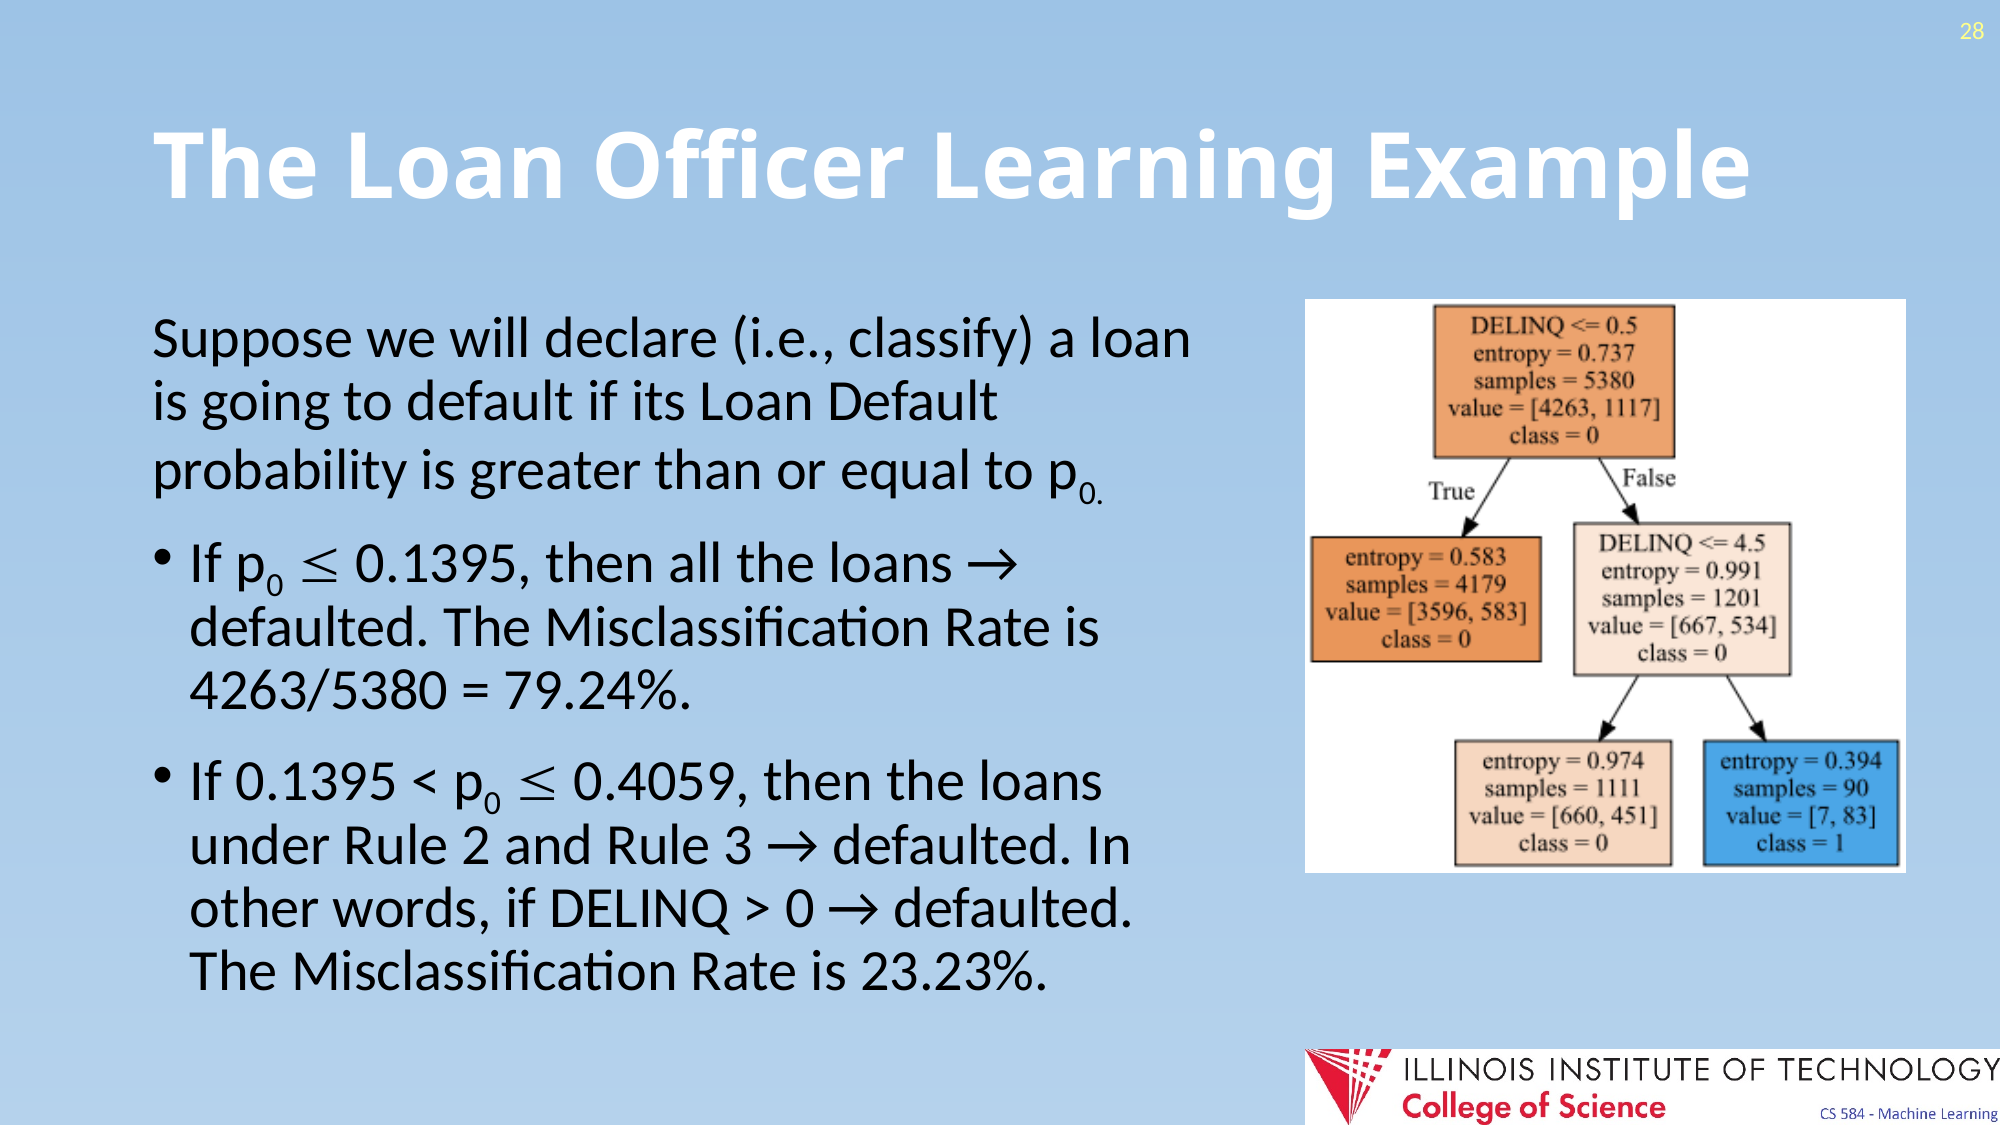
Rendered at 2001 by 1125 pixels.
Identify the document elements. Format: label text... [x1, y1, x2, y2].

picture [1305, 1049, 2000, 1125]
slide_number 28 [1550, 0, 2000, 60]
picture [1305, 299, 1906, 873]
list Suppose we will declare (i.e., classify) a loan is going to default if its Loan Default probability is greater than or equal to p0. If p0  0.1395, then all the loans → defaulted. The Misclassification Rate is 4263/5380 = 79.24%. If 0.1395 < p0  0.4059, then the loans under Rule 2 and Rule 3 → defaulted. In other words, if DELINQ > 0 → defaulted. The Misclassification Rate is 23.23%. [137, 299, 1222, 1014]
title The Loan Officer Learning Example [137, 59, 1863, 278]
